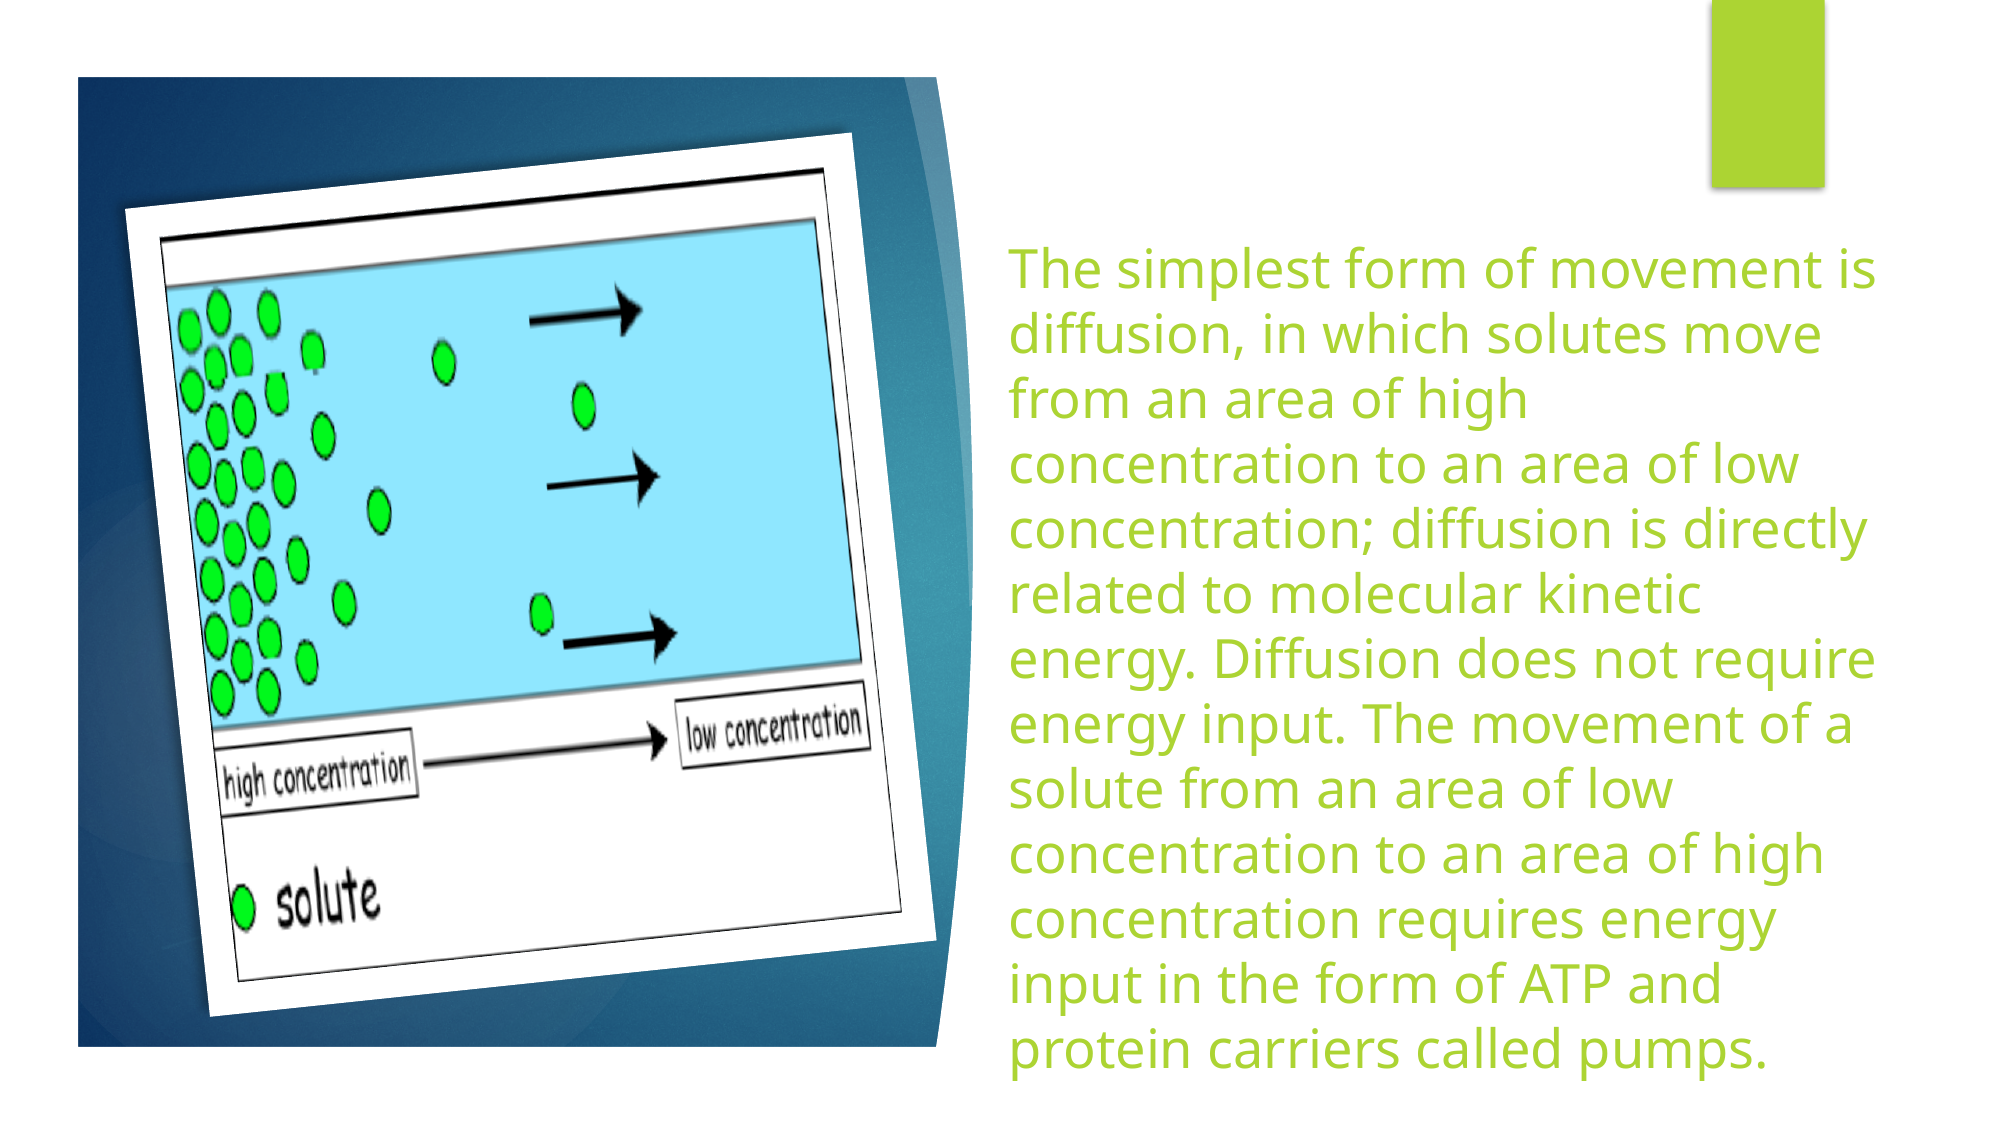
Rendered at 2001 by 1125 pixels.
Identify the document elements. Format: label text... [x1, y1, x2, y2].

picture [160, 168, 901, 982]
list The simplest form of movement is diffusion, in which solutes move from an area of high concentration to an area of low concentration; diffusion is directly related to molecular kinetic energy. Diffusion does not require energy input. The movement of a solute from an area of low concentration to an area of high concentration requires energy input in the form of ATP and protein carriers called pumps. [994, 226, 1911, 977]
